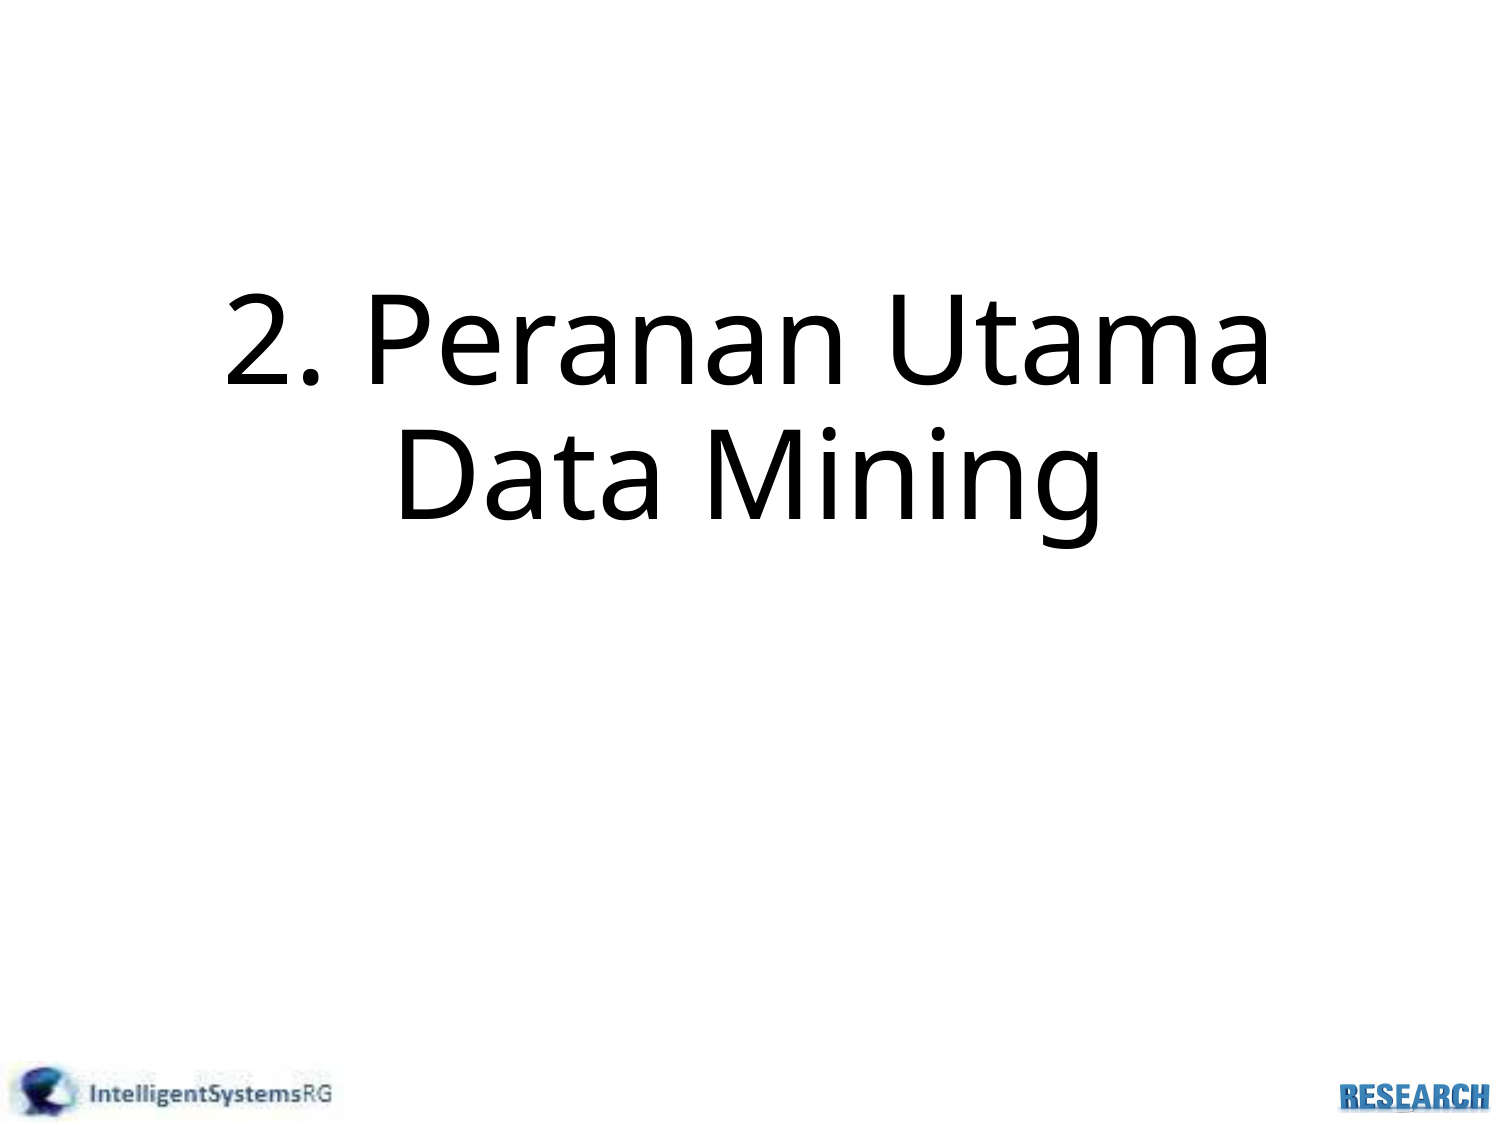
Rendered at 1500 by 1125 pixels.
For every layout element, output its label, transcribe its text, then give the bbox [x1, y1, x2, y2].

title 2. Peranan Utama Data Mining [87, 162, 1413, 555]
picture [1337, 1078, 1491, 1113]
picture [0, 1061, 344, 1122]
